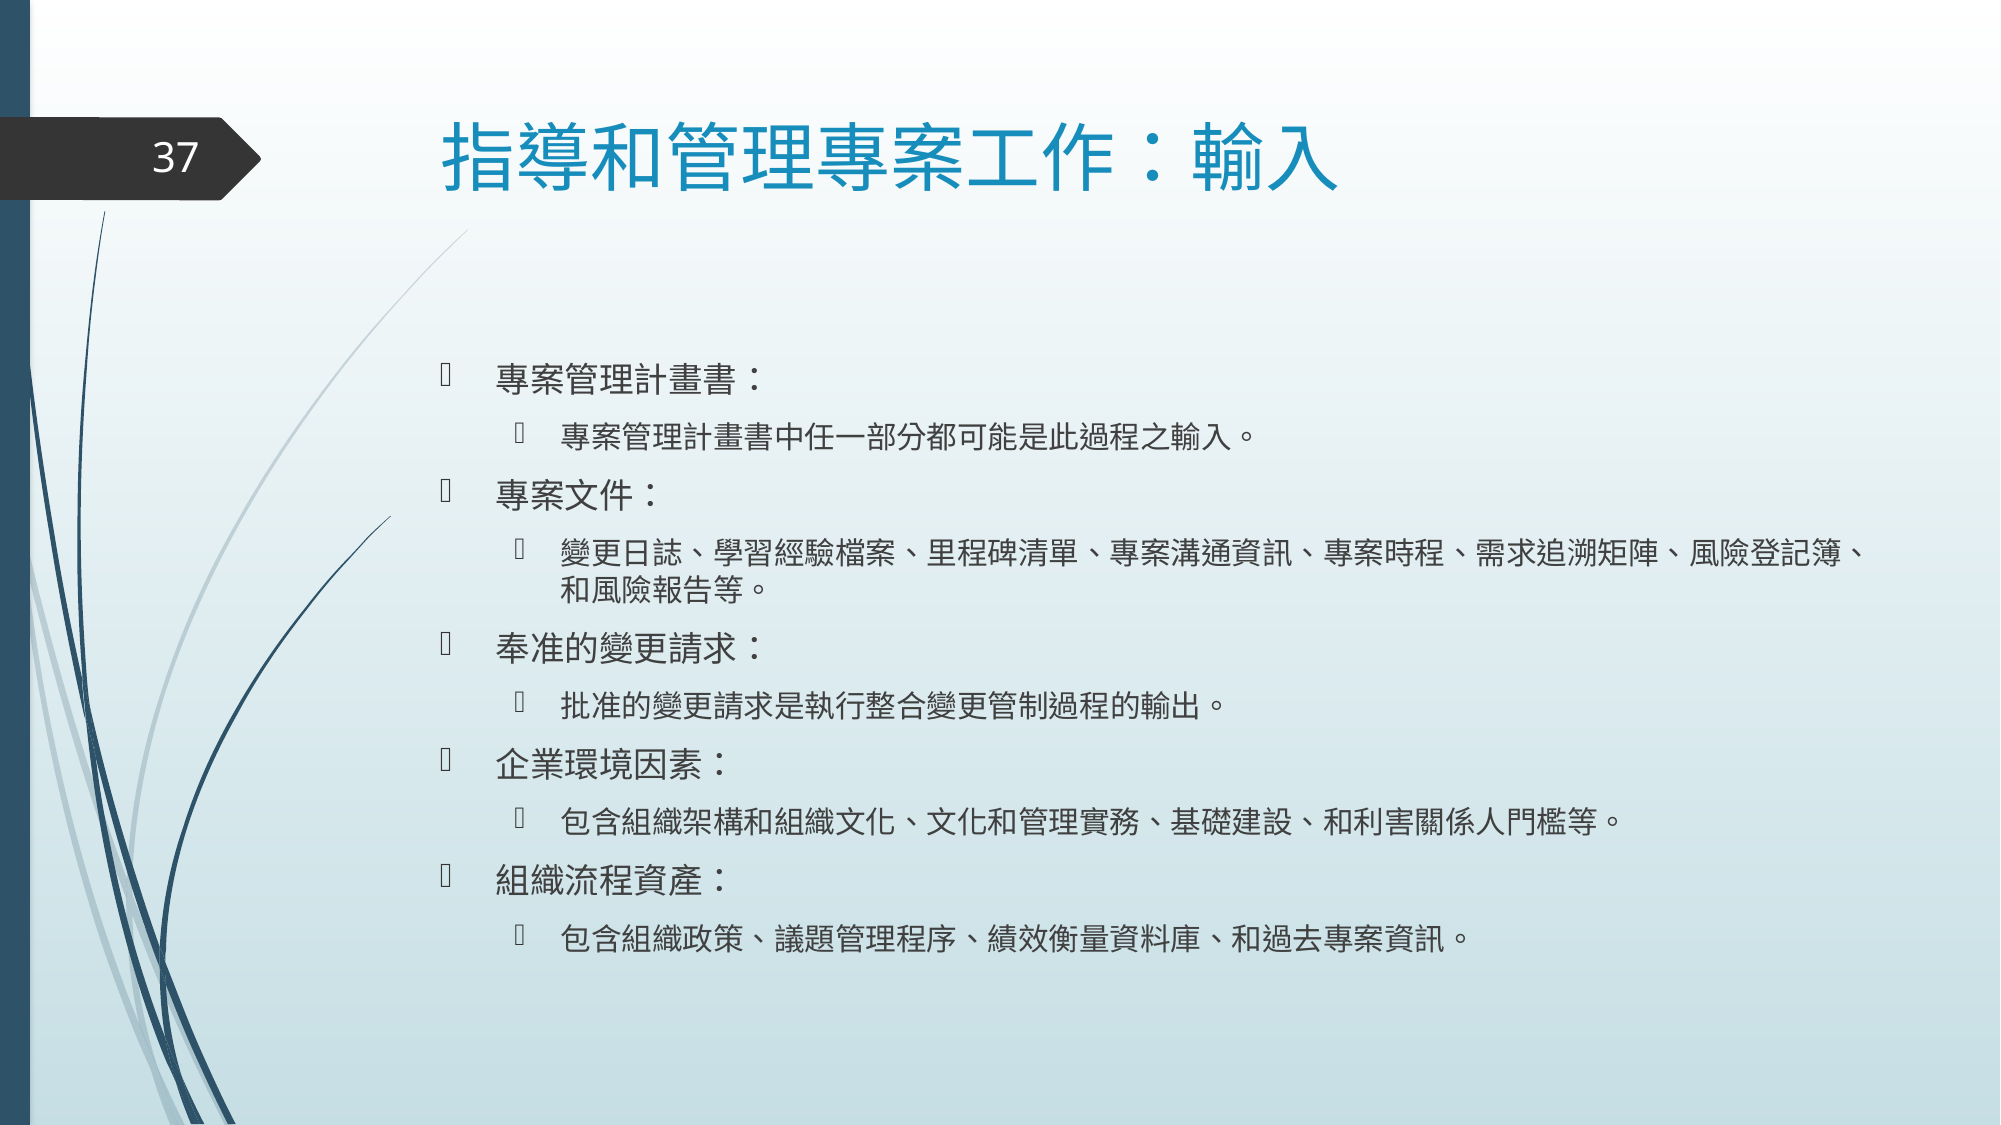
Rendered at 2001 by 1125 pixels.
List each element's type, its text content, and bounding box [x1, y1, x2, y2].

title 指導和管理專案工作：輸入 [425, 102, 1888, 313]
slide_number 37 [87, 129, 216, 190]
list 專案管理計畫書： 專案管理計畫書中任一部分都可能是此過程之輸入。 專案文件： 變更日誌、學習經驗檔案、里程碑清單、專案溝通資訊、專案時程、需求追溯矩陣、風險登記簿、和風險報告等。 奉准的變更請求： 批准的變更請求是執行整合變更管制過程的輸出。 企業環境因素： 包含組織架構和組織文化、文化和管理實務、基礎建設、和利害關係人門檻等。 組織流程資產： 包含組織政策、議題管理程序、績效衡量資料庫、和過去專案資訊。 [424, 350, 1888, 970]
